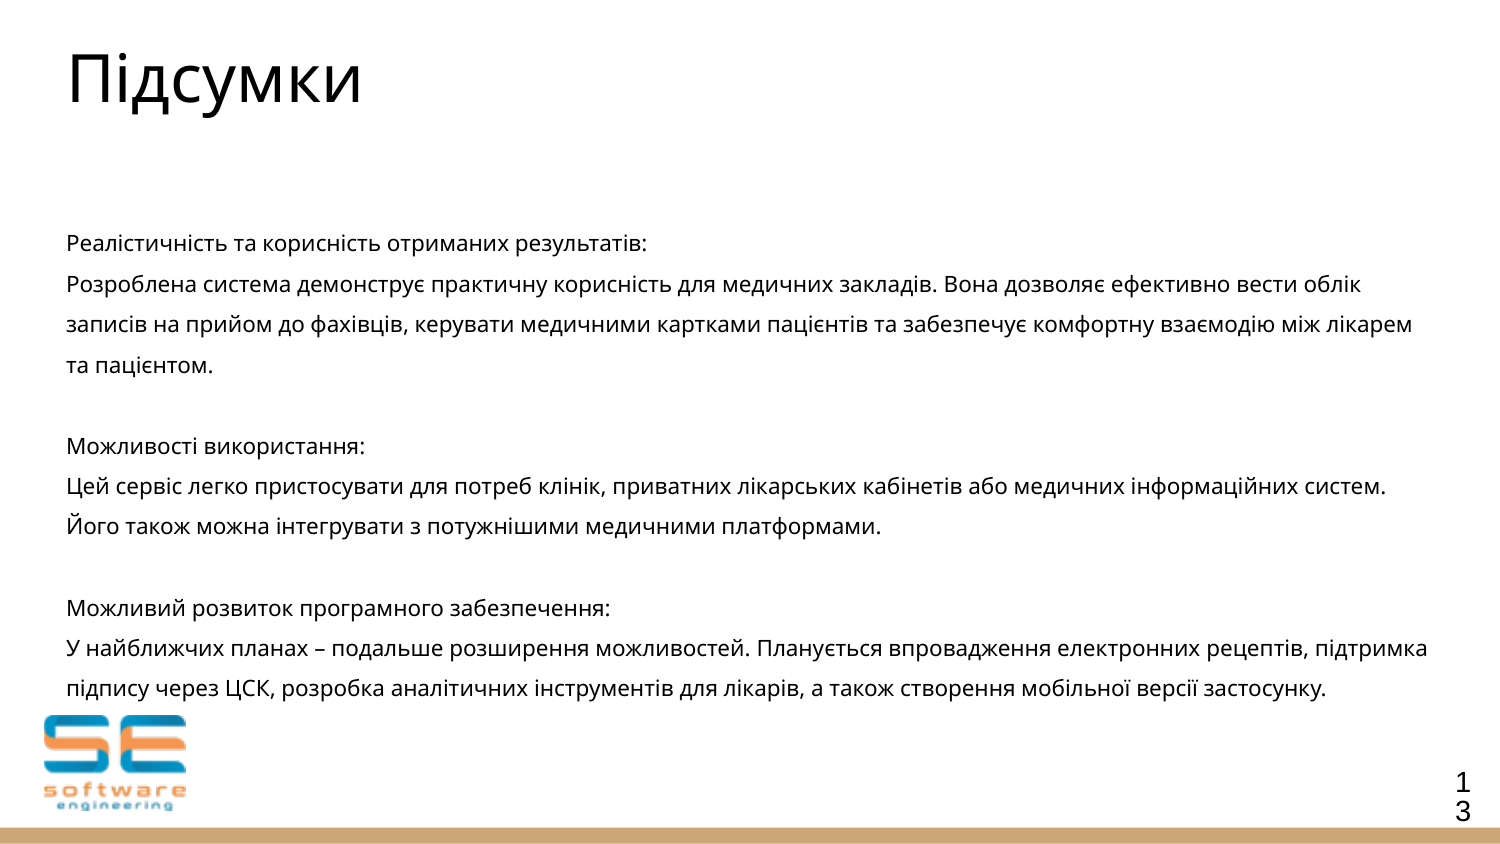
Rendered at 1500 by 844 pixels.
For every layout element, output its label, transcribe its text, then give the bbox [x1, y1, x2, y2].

text_box ‹#› [1440, 755, 1487, 806]
picture [43, 714, 186, 811]
title Підсумки [51, 0, 1449, 131]
list Реалістичність та корисність отриманих результатів: Розроблена система демонструє практичну корисність для медичних закладів. Вона дозволяє ефективно вести облік записів на прийом до фахівців, керувати медичними картками пацієнтів та забезпечує комфортну взаємодію між лікарем та пацієнтом. Можливості використання: Цей сервіс легко пристосувати для потреб клінік, приватних лікарських кабінетів або медичних інформаційних систем. Його також можна інтегрувати з потужнішими медичними платформами. Можливий розвиток програмного забезпечення: У найближчих планах – подальше розширення можливостей. Планується впровадження електронних рецептів, підтримка підпису через ЦСК, розробка аналітичних інструментів для лікарів, а також створення мобільної версії застосунку. [51, 200, 1449, 752]
